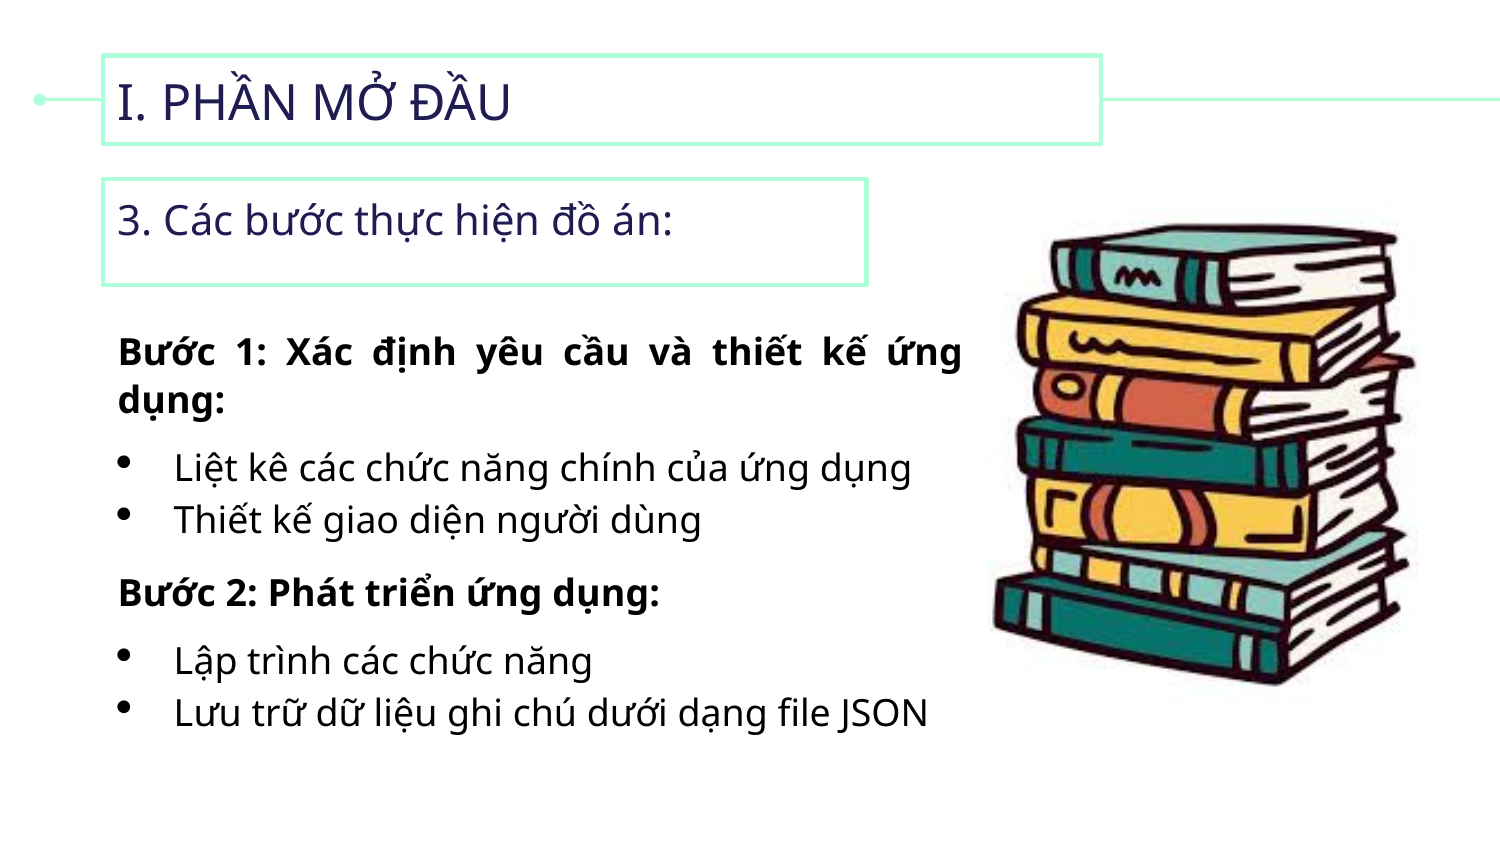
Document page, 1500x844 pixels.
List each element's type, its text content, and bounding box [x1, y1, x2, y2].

picture [953, 204, 1457, 708]
list 3. Các bước thực hiện đồ án: [101, 177, 869, 287]
text_box Bước 2: Phát triển ứng dụng: Lập trình các chức năng Lưu trữ dữ liệu ghi chú dưới dạng file JSON [102, 558, 979, 742]
text_box Bước 1: Xác định yêu cầu và thiết kế ứng dụng: Liệt kê các chức năng chính của ứng dụng Thiết kế giao diện người dùng [102, 317, 948, 549]
title I. PHẦN MỞ ĐẦU [101, 53, 1103, 146]
